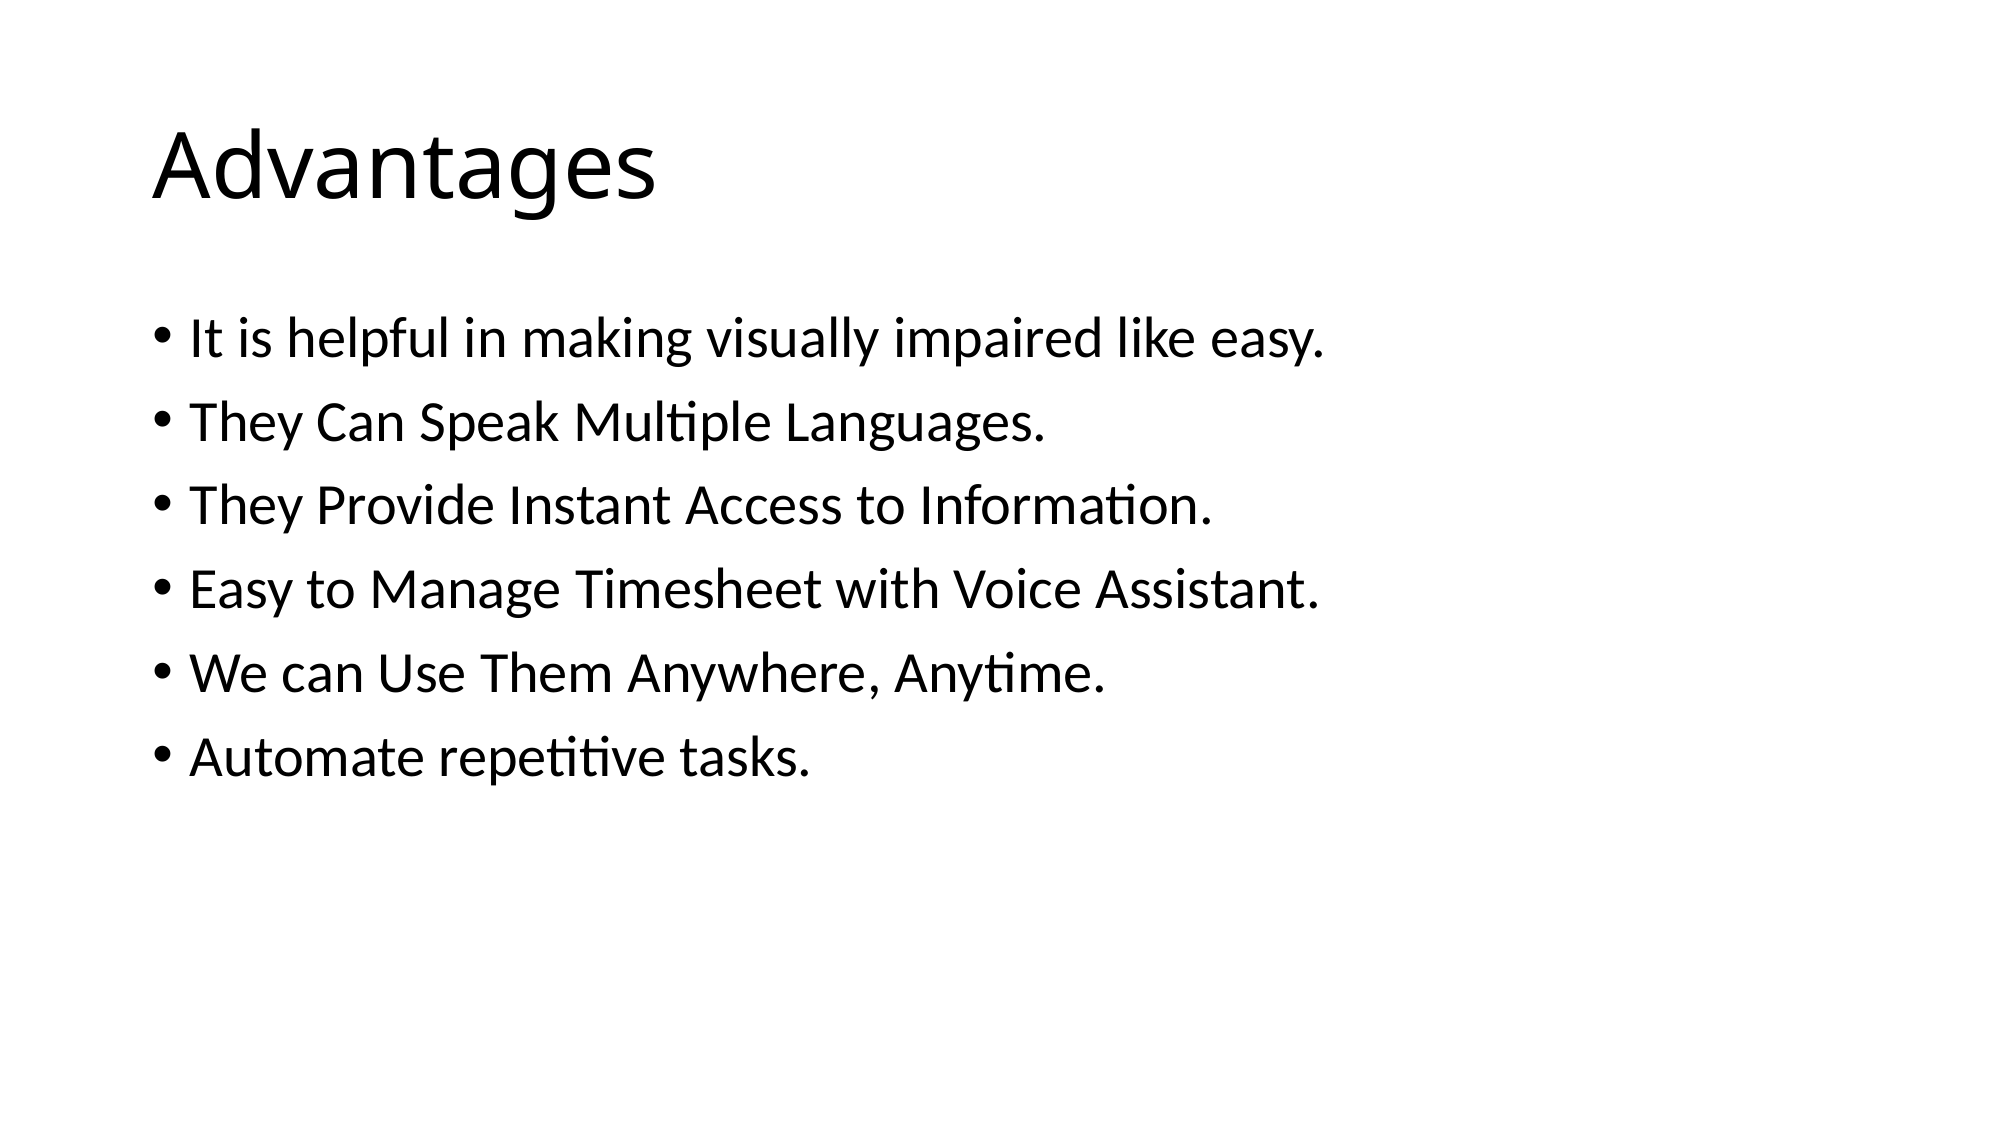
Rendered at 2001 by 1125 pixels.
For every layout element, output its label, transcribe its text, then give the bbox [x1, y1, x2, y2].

list It is helpful in making visually impaired like easy. They Can Speak Multiple Languages. They Provide Instant Access to Information. Easy to Manage Timesheet with Voice Assistant. We can Use Them Anywhere, Anytime. Automate repetitive tasks. [137, 299, 1863, 1014]
title Advantages [137, 59, 1863, 278]
